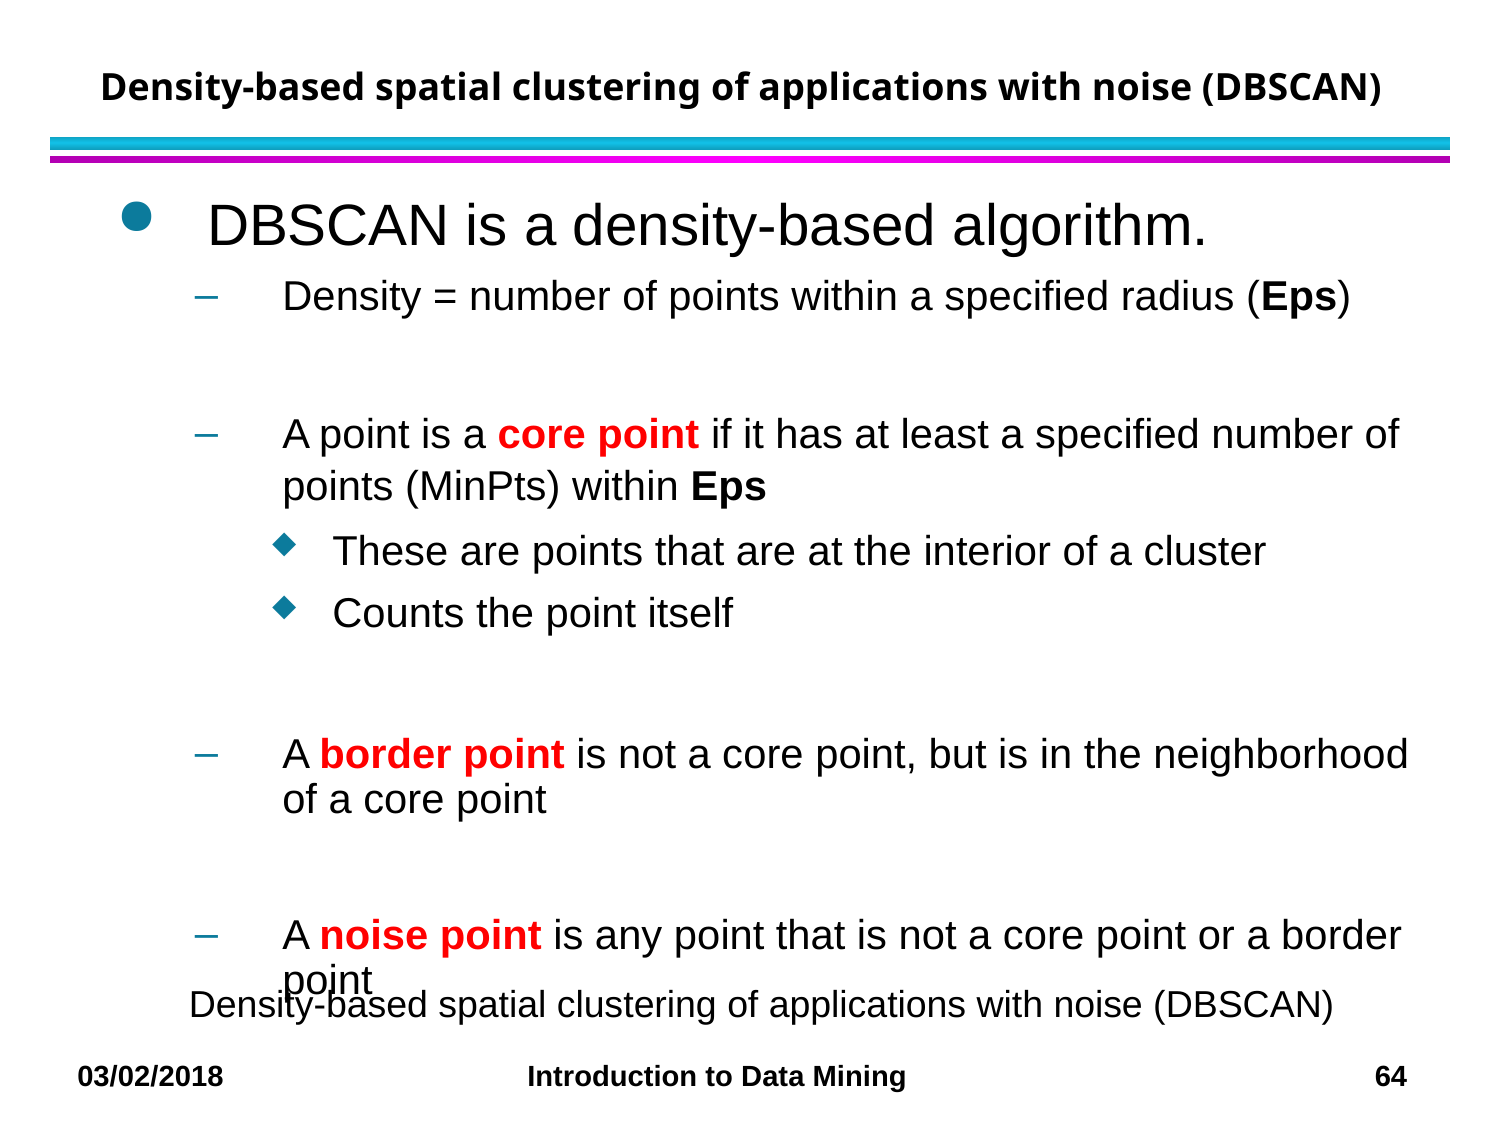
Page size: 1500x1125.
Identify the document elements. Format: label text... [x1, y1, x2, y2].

text_box Density-based spatial clustering of applications with noise (DBSCAN) [152, 972, 1372, 1033]
title Density-based spatial clustering of applications with noise (DBSCAN) [62, 24, 1421, 116]
list DBSCAN is a density-based algorithm. Density = number of points within a specified radius (Eps) A point is a core point if it has at least a specified number of points (MinPts) within Eps These are points that are at the interior of a cluster Counts the point itself A border point is not a core point, but is in the neighborhood of a core point A noise point is any point that is not a core point or a border point [104, 187, 1454, 1038]
